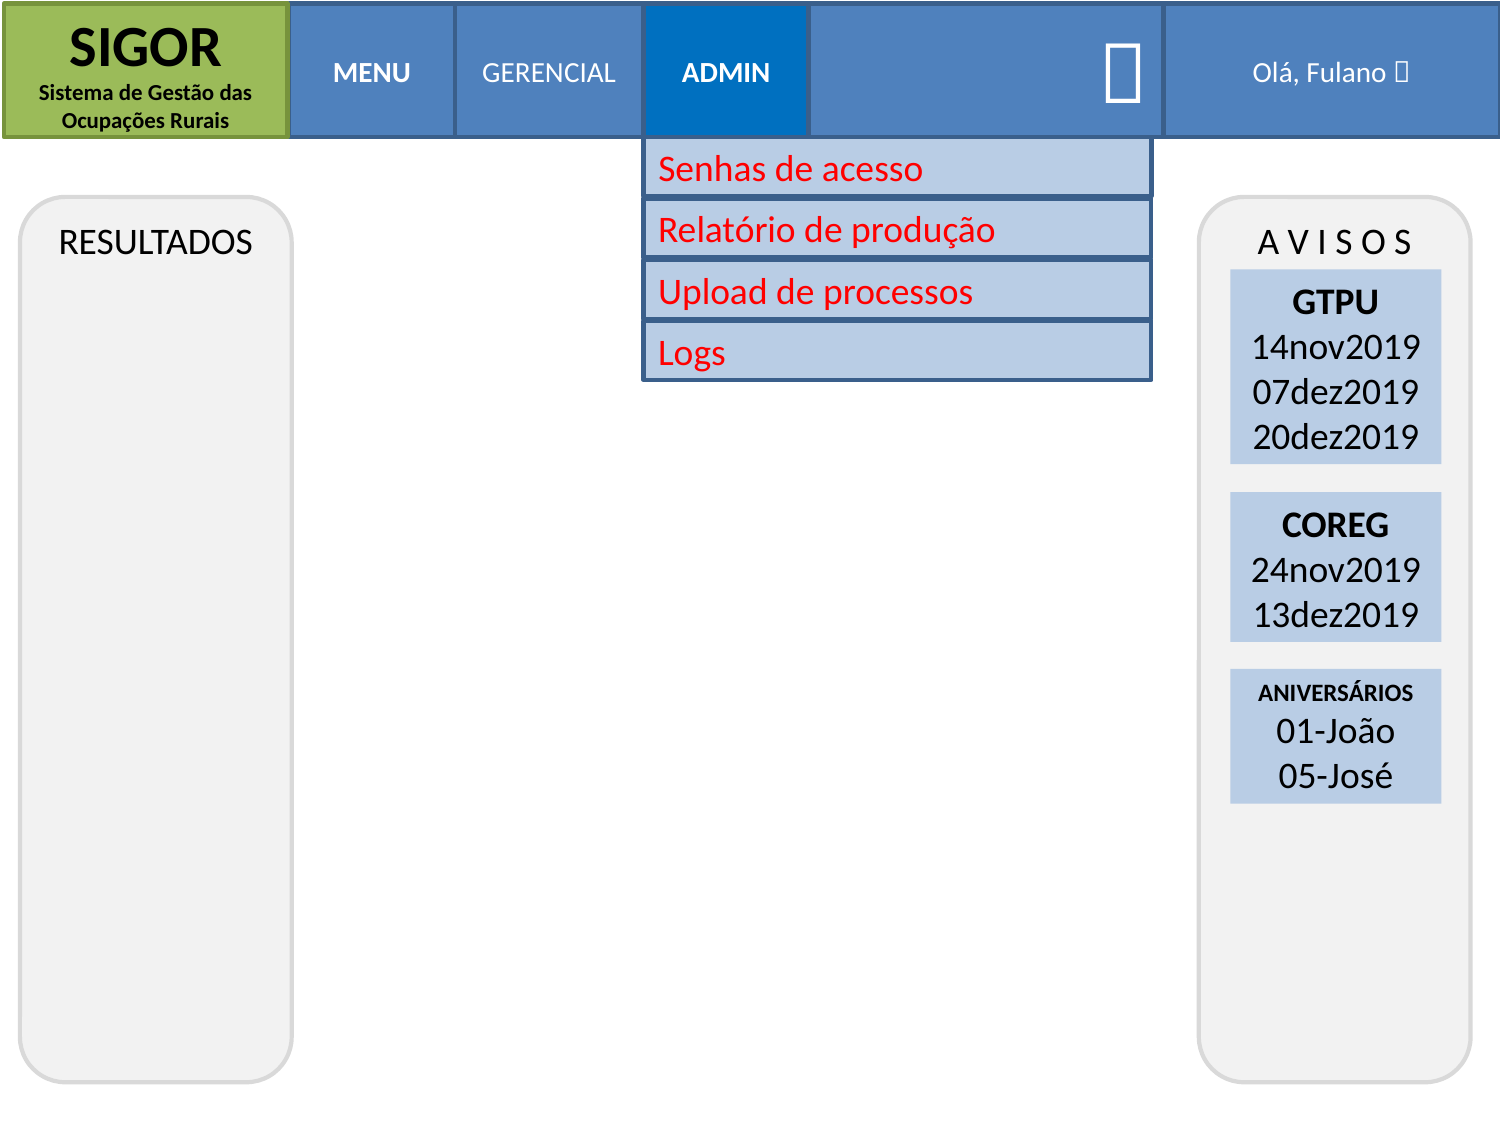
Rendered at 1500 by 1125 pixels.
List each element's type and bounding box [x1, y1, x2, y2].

text_box [1196, 194, 1473, 1085]
text_box [17, 194, 294, 1085]
text_box [2, 1, 1500, 382]
